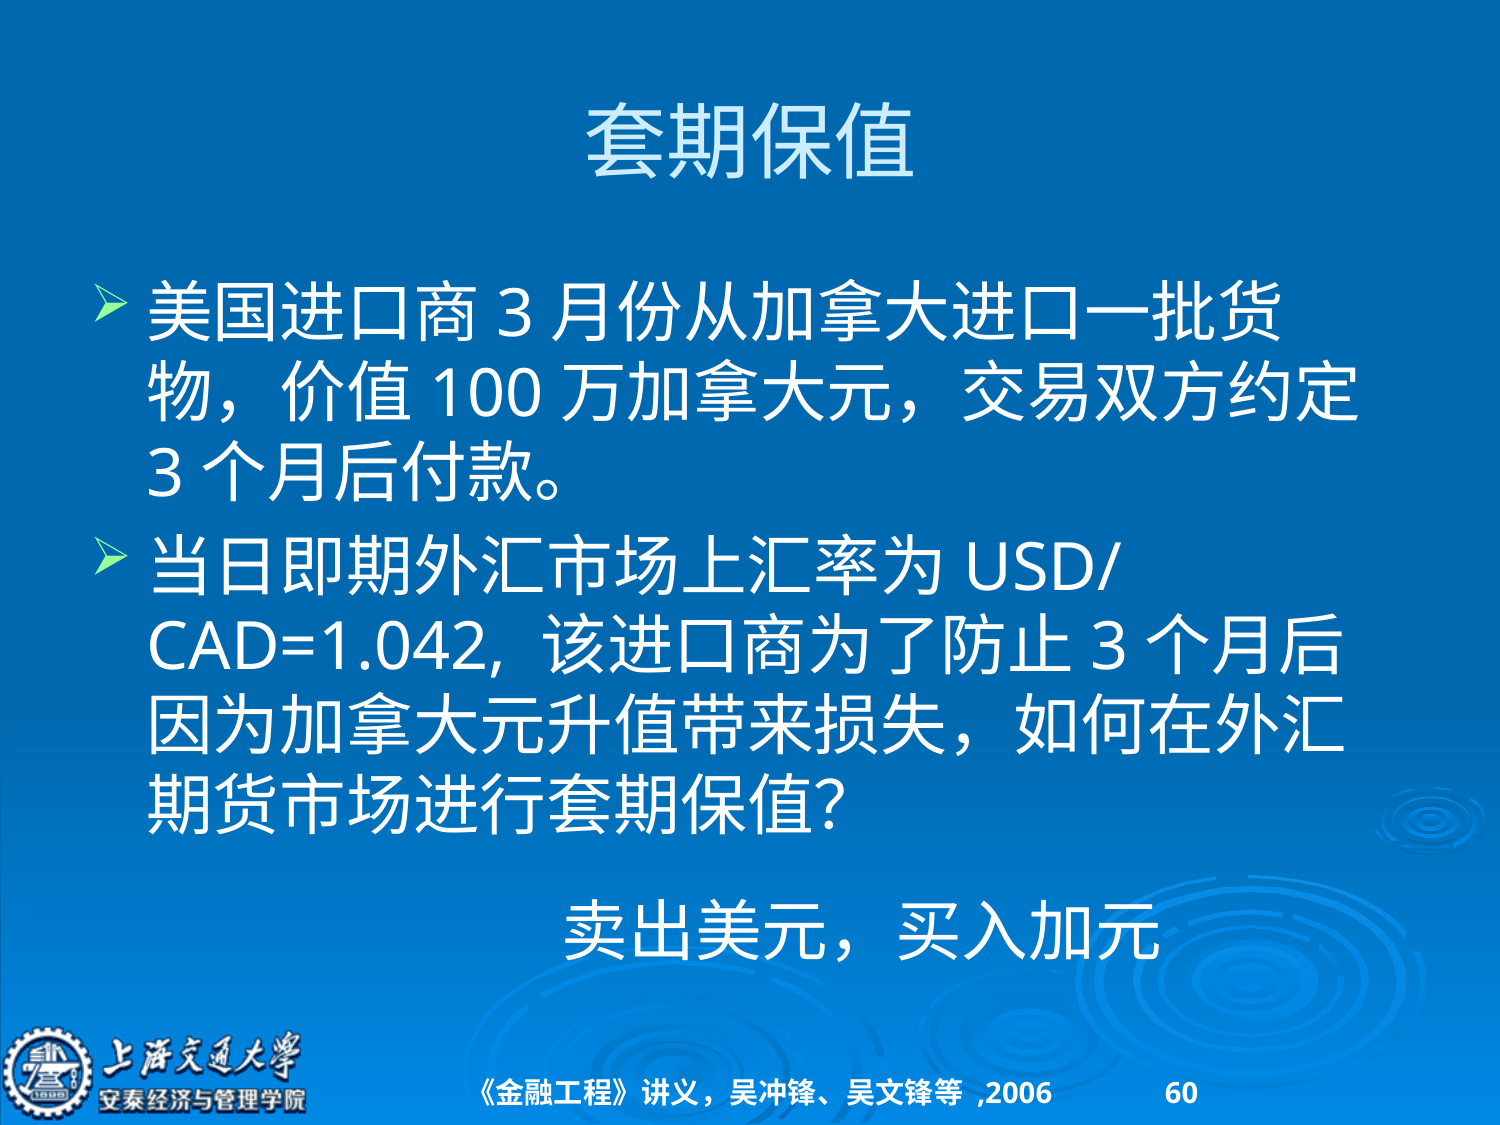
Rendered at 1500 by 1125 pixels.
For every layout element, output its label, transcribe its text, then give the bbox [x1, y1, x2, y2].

title 套期保值 [75, 45, 1425, 233]
picture [0, 1017, 313, 1125]
list 美国进口商3月份从加拿大进口一批货物，价值100万加拿大元，交易双方约定3个月后付款。 当日即期外汇市场上汇率为USD/CAD=1.042, 该进口商为了防止3个月后因为加拿大元升值带来损失，如何在外汇期货市场进行套期保值？ [75, 262, 1425, 1005]
text_box 卖出美元，买入加元 [301, 881, 1424, 977]
